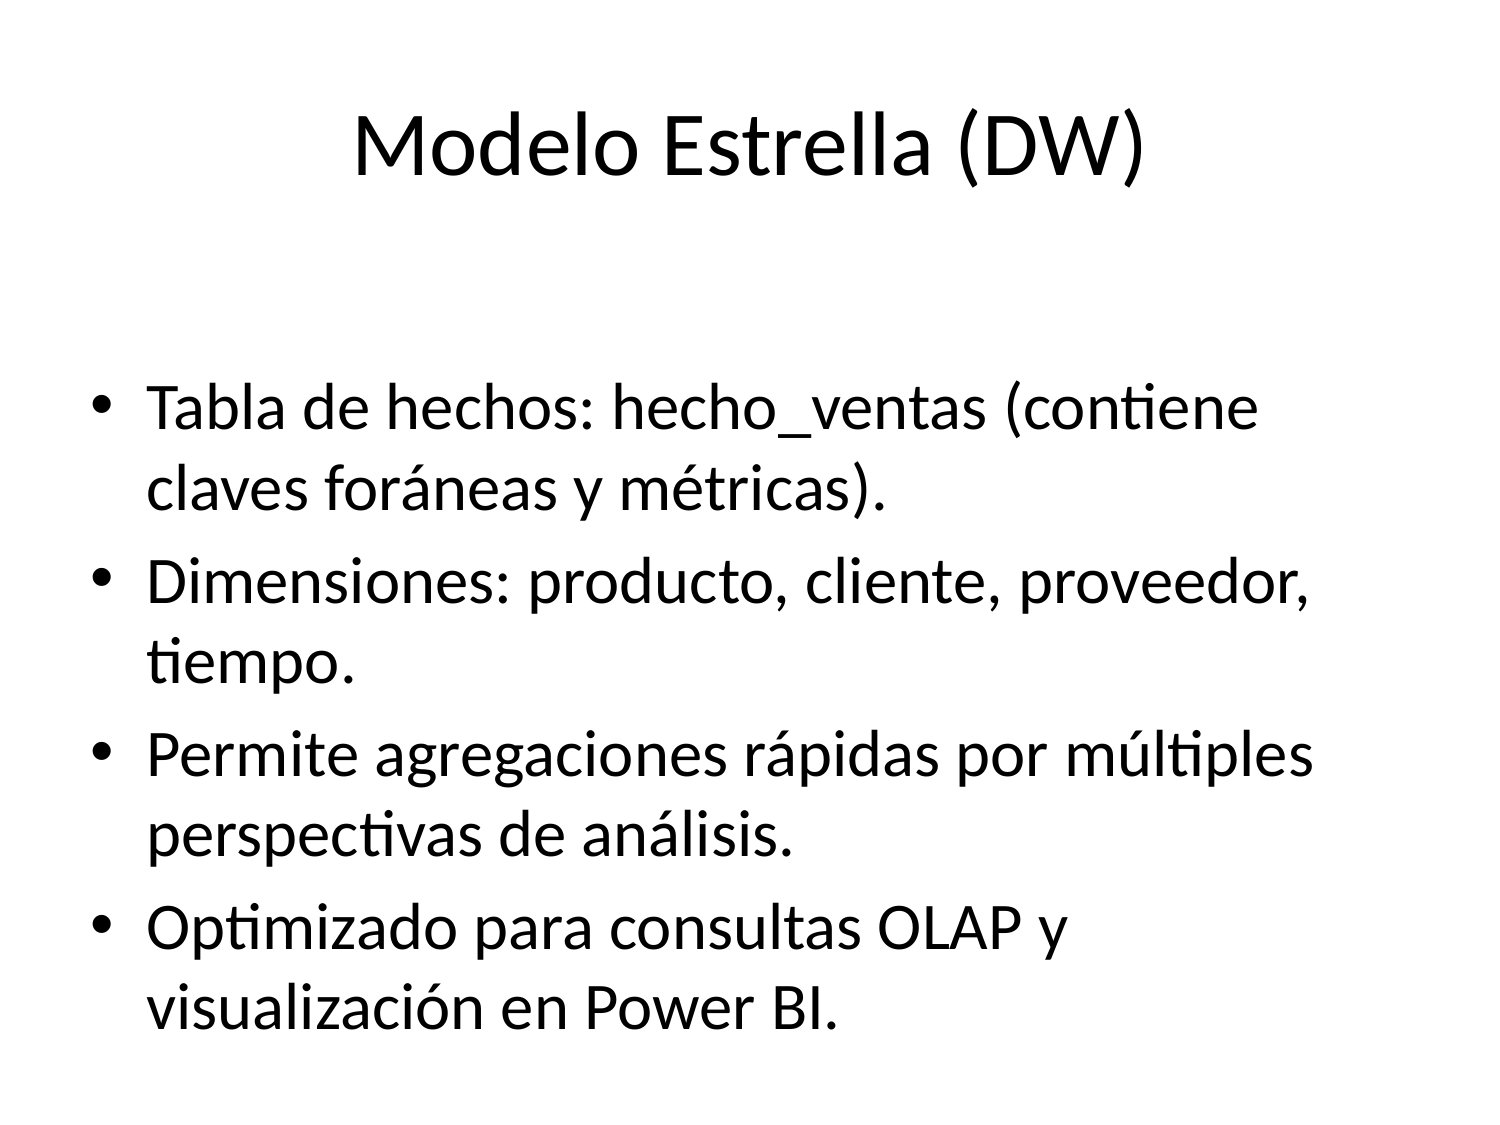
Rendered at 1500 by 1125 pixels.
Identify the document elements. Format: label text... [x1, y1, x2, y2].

title Modelo Estrella (DW) [75, 45, 1425, 233]
list Tabla de hechos: hecho_ventas (contiene claves foráneas y métricas). Dimensiones: producto, cliente, proveedor, tiempo. Permite agregaciones rápidas por múltiples perspectivas de análisis. Optimizado para consultas OLAP y visualización en Power BI. [75, 262, 1425, 1005]
